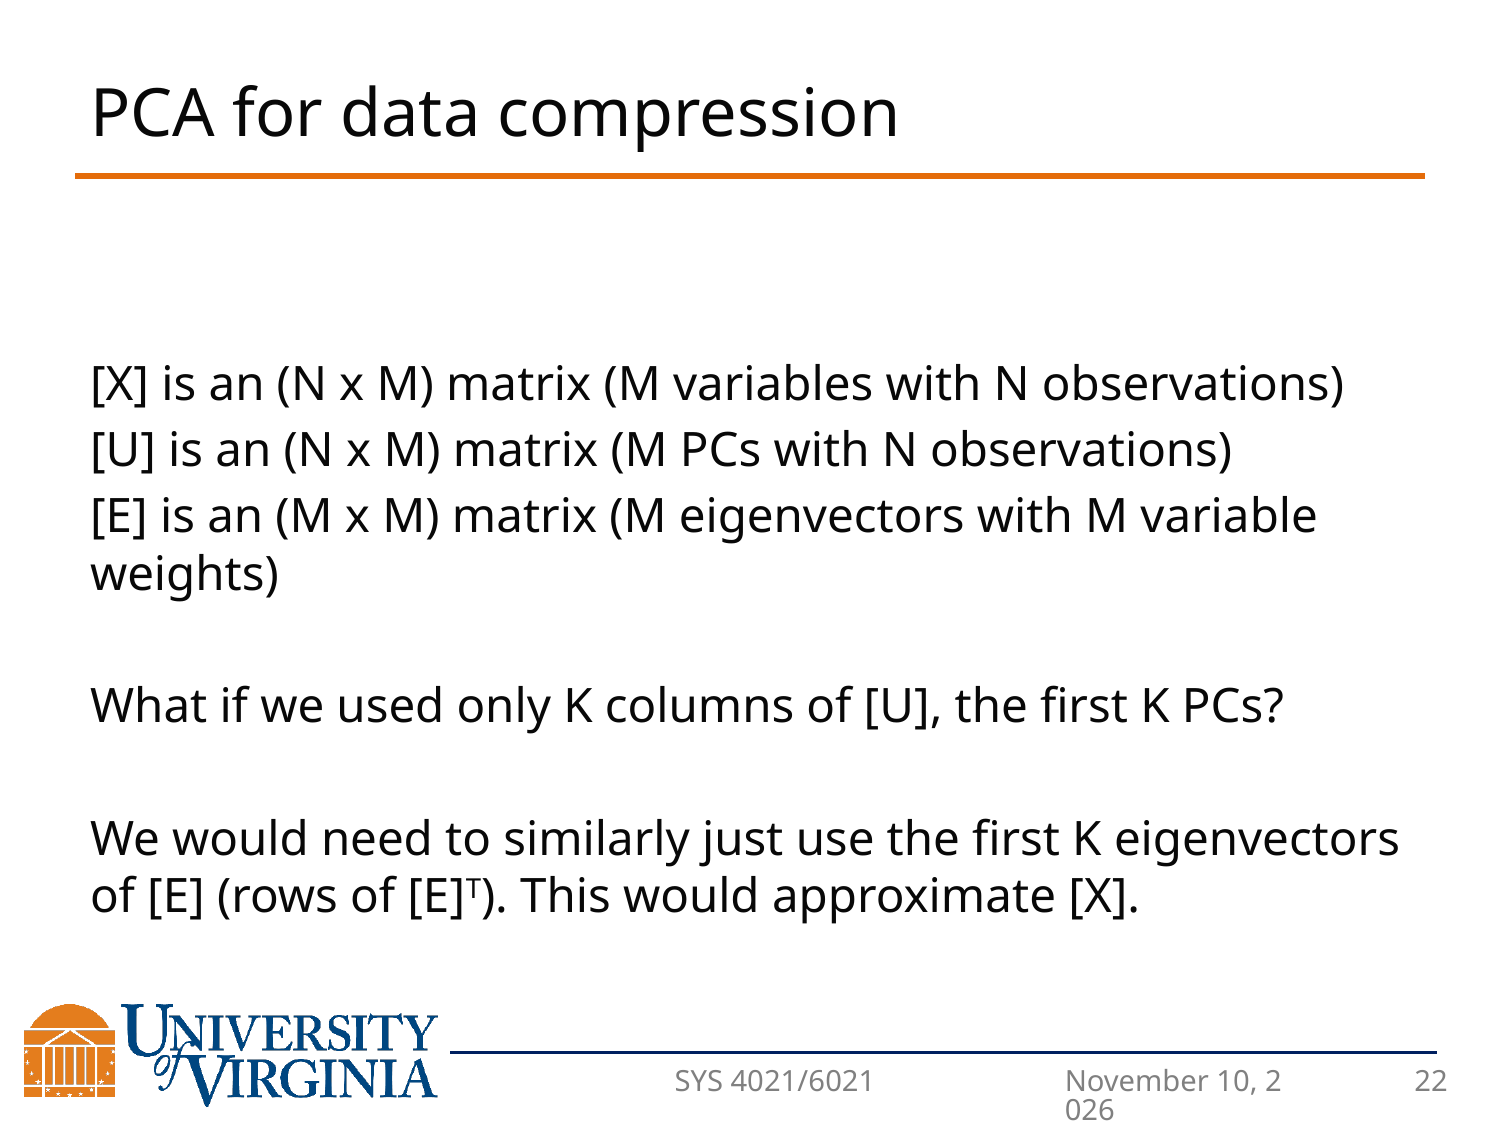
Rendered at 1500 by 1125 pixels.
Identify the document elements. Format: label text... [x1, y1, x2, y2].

picture [24, 1004, 438, 1109]
title PCA for data compression [75, 45, 1425, 175]
